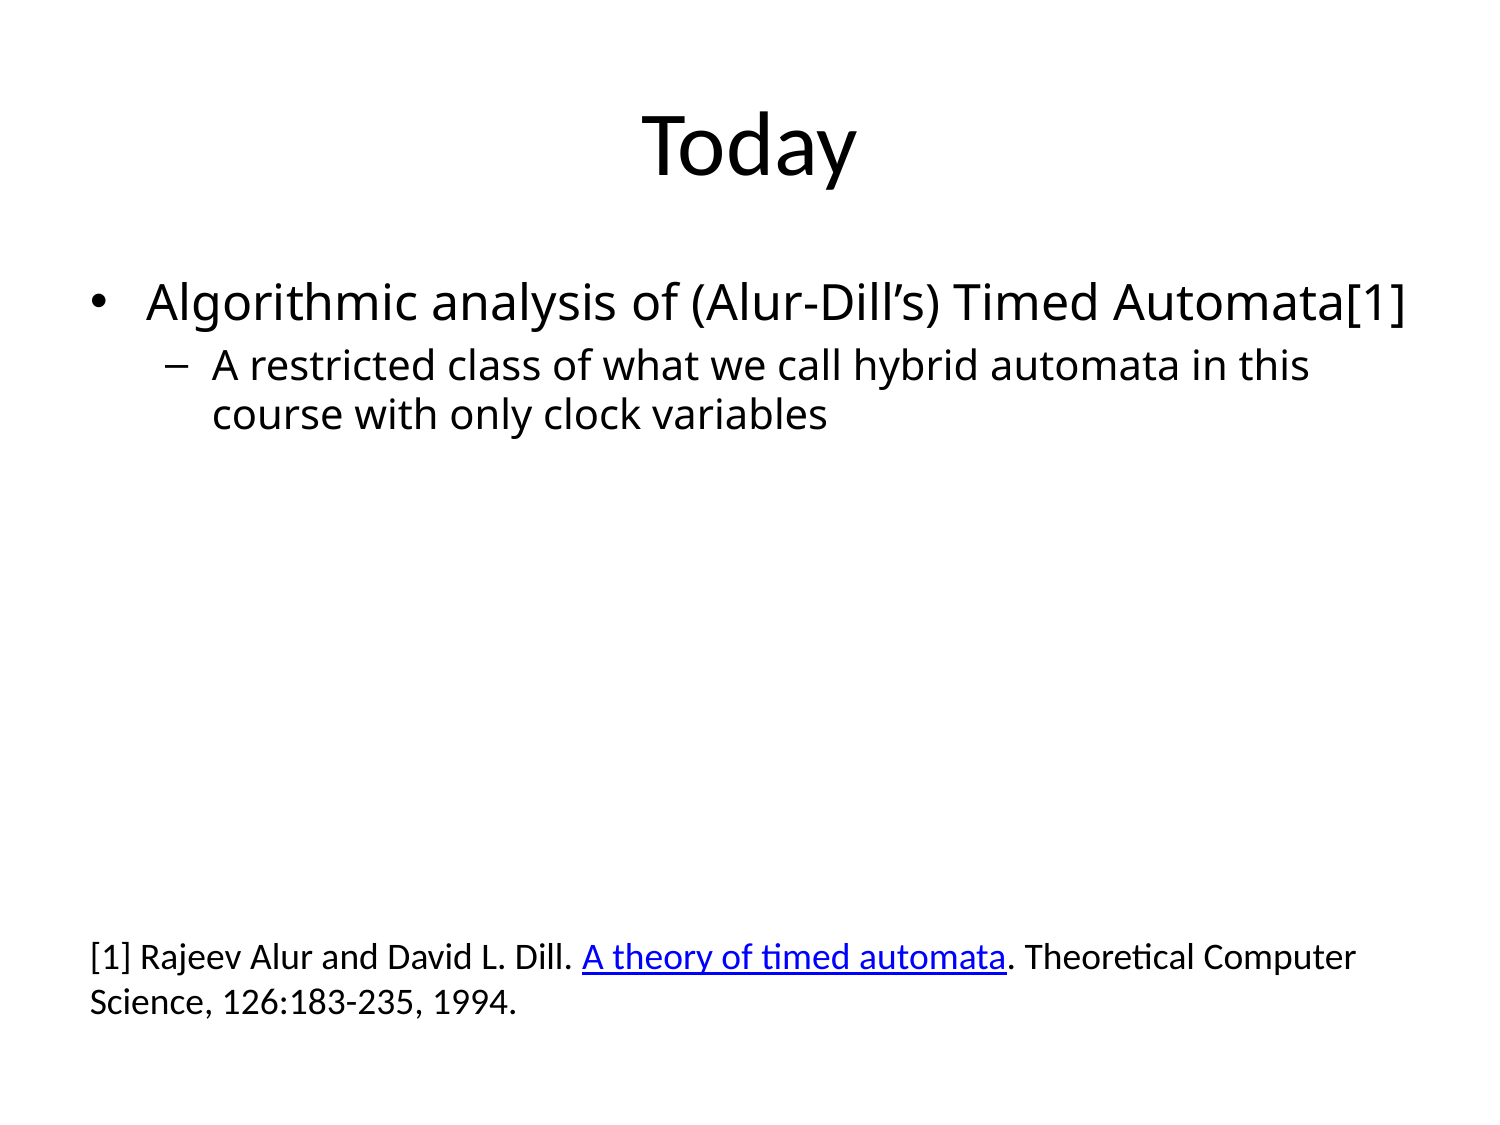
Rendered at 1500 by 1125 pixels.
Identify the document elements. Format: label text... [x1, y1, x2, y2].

list Algorithmic analysis of (Alur-Dill’s) Timed Automata[1] A restricted class of what we call hybrid automata in this course with only clock variables [75, 262, 1425, 838]
text_box [1] Rajeev Alur and David L. Dill. A theory of timed automata. Theoretical Computer Science, 126:183-235, 1994. [75, 924, 1388, 1030]
title Today [75, 45, 1425, 233]
